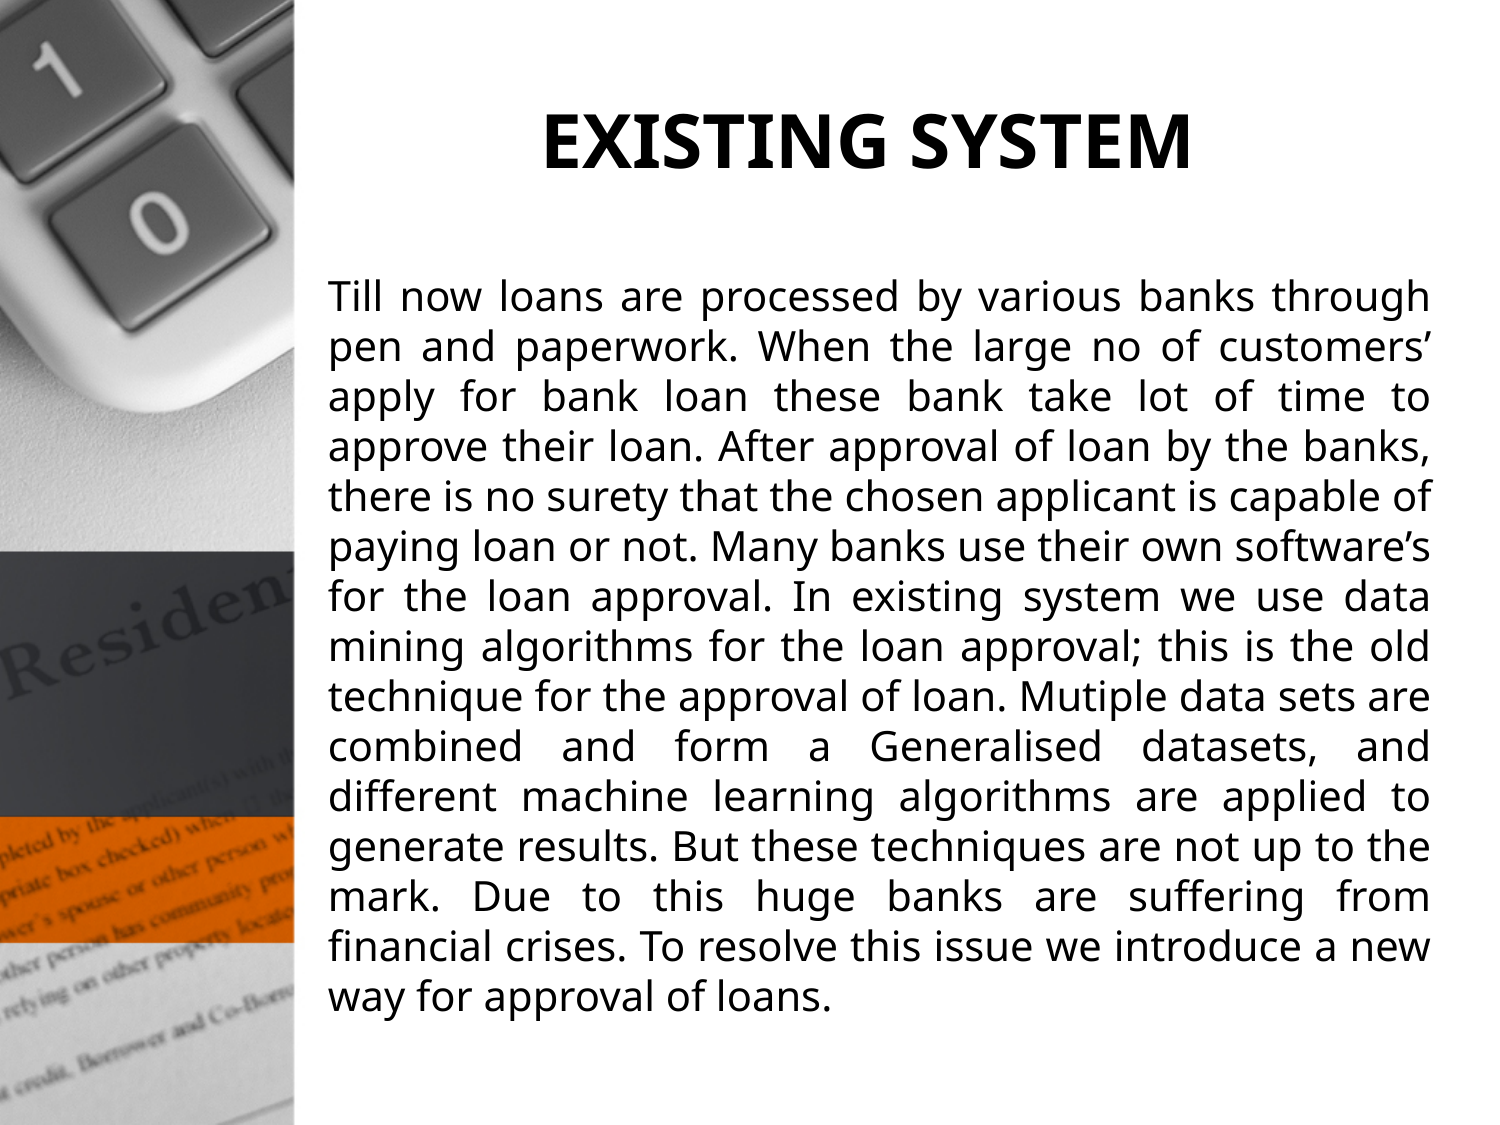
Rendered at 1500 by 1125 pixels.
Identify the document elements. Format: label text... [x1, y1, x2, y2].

list Till now loans are processed by various banks through pen and paperwork. When the large no of customers’ apply for bank loan these bank take lot of time to approve their loan. After approval of loan by the banks, there is no surety that the chosen applicant is capable of paying loan or not. Many banks use their own software’s for the loan approval. In existing system we use data mining algorithms for the loan approval; this is the old technique for the approval of loan. Mutiple data sets are combined and form a Generalised datasets, and different machine learning algorithms are applied to generate results. But these techniques are not up to the mark. Due to this huge banks are suffering from financial crises. To resolve this issue we introduce a new way for approval of loans. [312, 262, 1447, 1047]
title EXISTING SYSTEM [312, 45, 1424, 233]
picture [0, 0, 1500, 1125]
